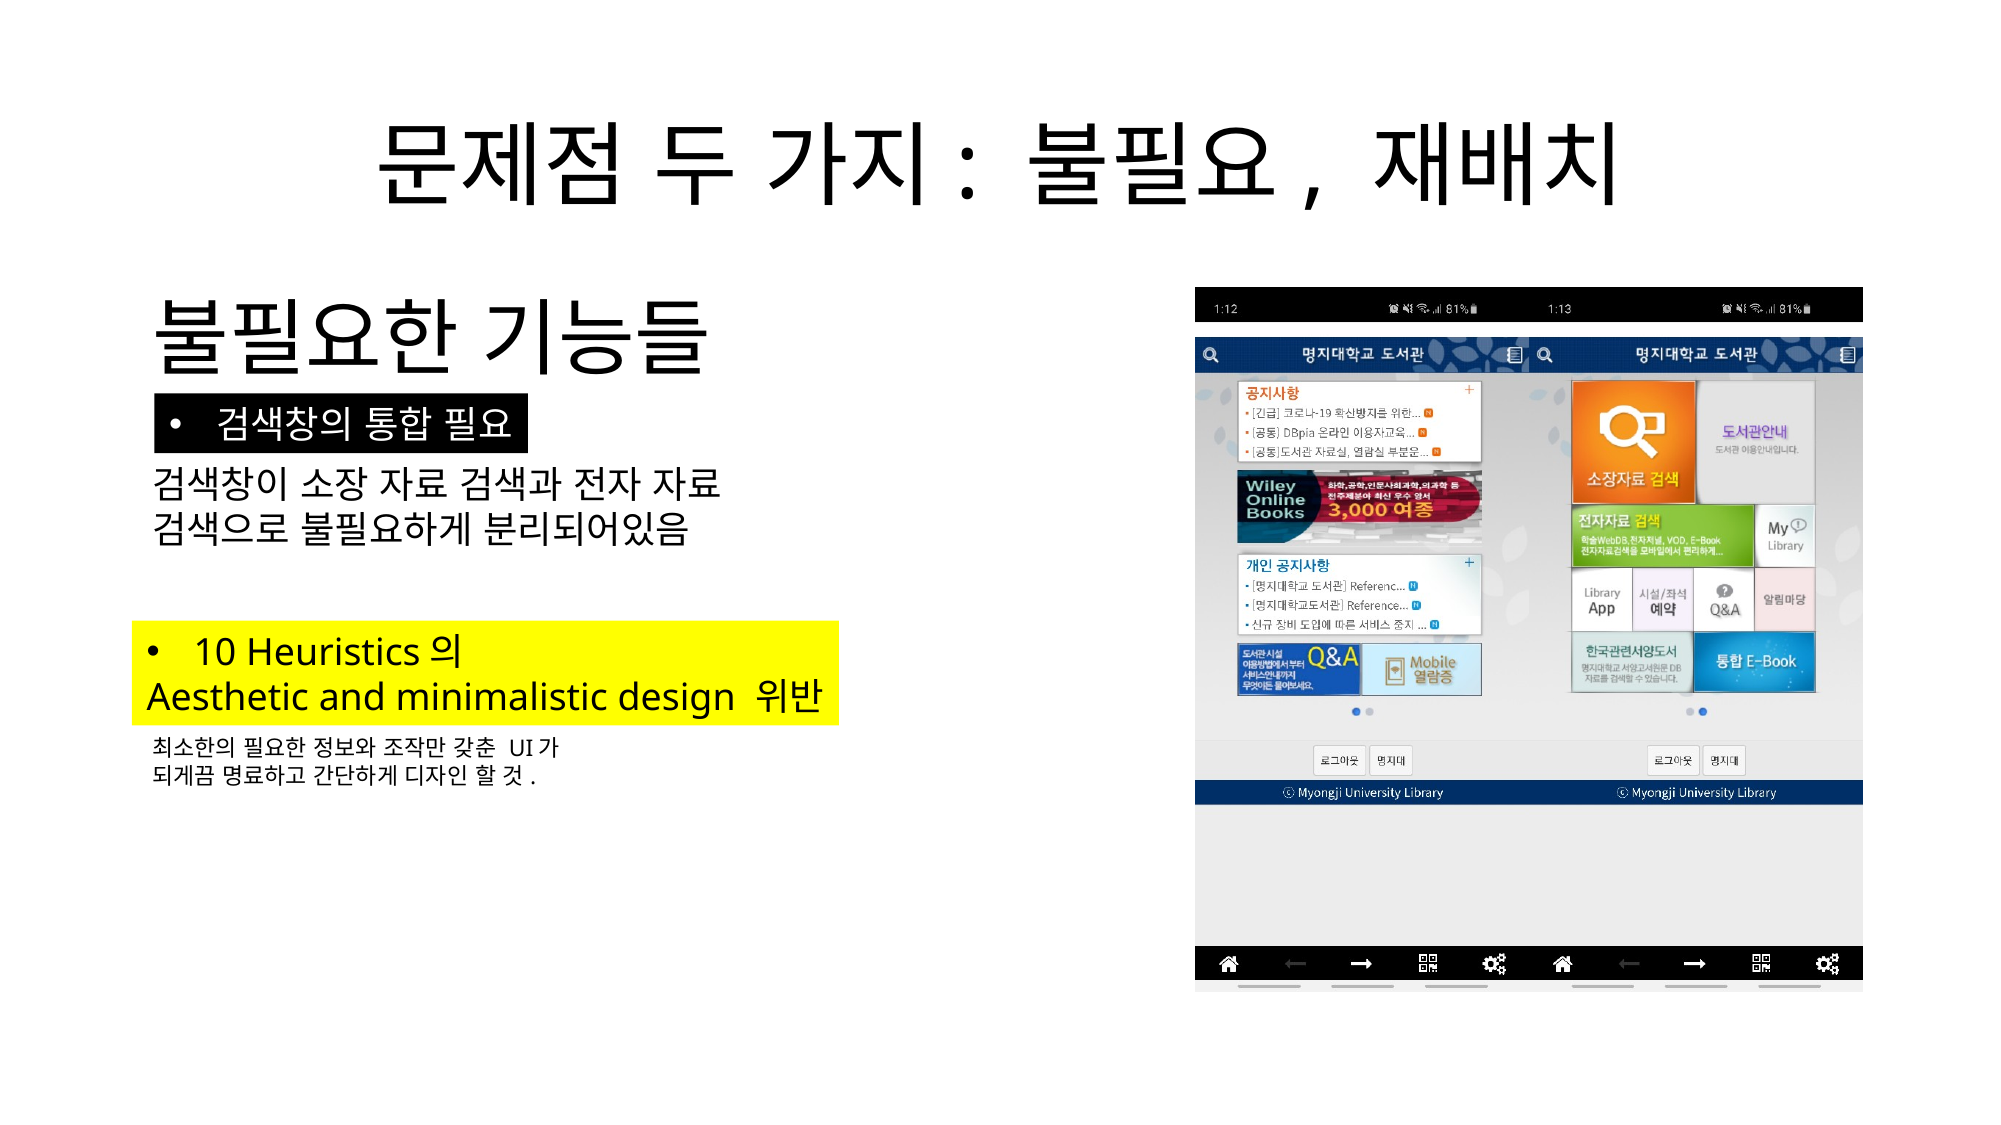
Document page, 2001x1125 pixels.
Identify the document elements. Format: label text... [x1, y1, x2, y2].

text_box 10 Heuristics의 Aesthetic and minimalistic design 위반 [131, 620, 839, 726]
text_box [1195, 287, 1863, 992]
text_box 검색창의 통합 필요 [154, 393, 528, 454]
text_box 검색창이 소장 자료 검색과 전자 자료 검색으로 불필요하게 분리되어있음 [137, 454, 799, 559]
text_box 최소한의 필요한 정보와 조작만 갖춘 UI가 되게끔 명료하고 간단하게 디자인 할 것. [137, 726, 799, 797]
title 문제점 두 가지: 불필요, 재배치 [137, 59, 1863, 278]
text_box 불필요한 기능들 [138, 277, 727, 393]
